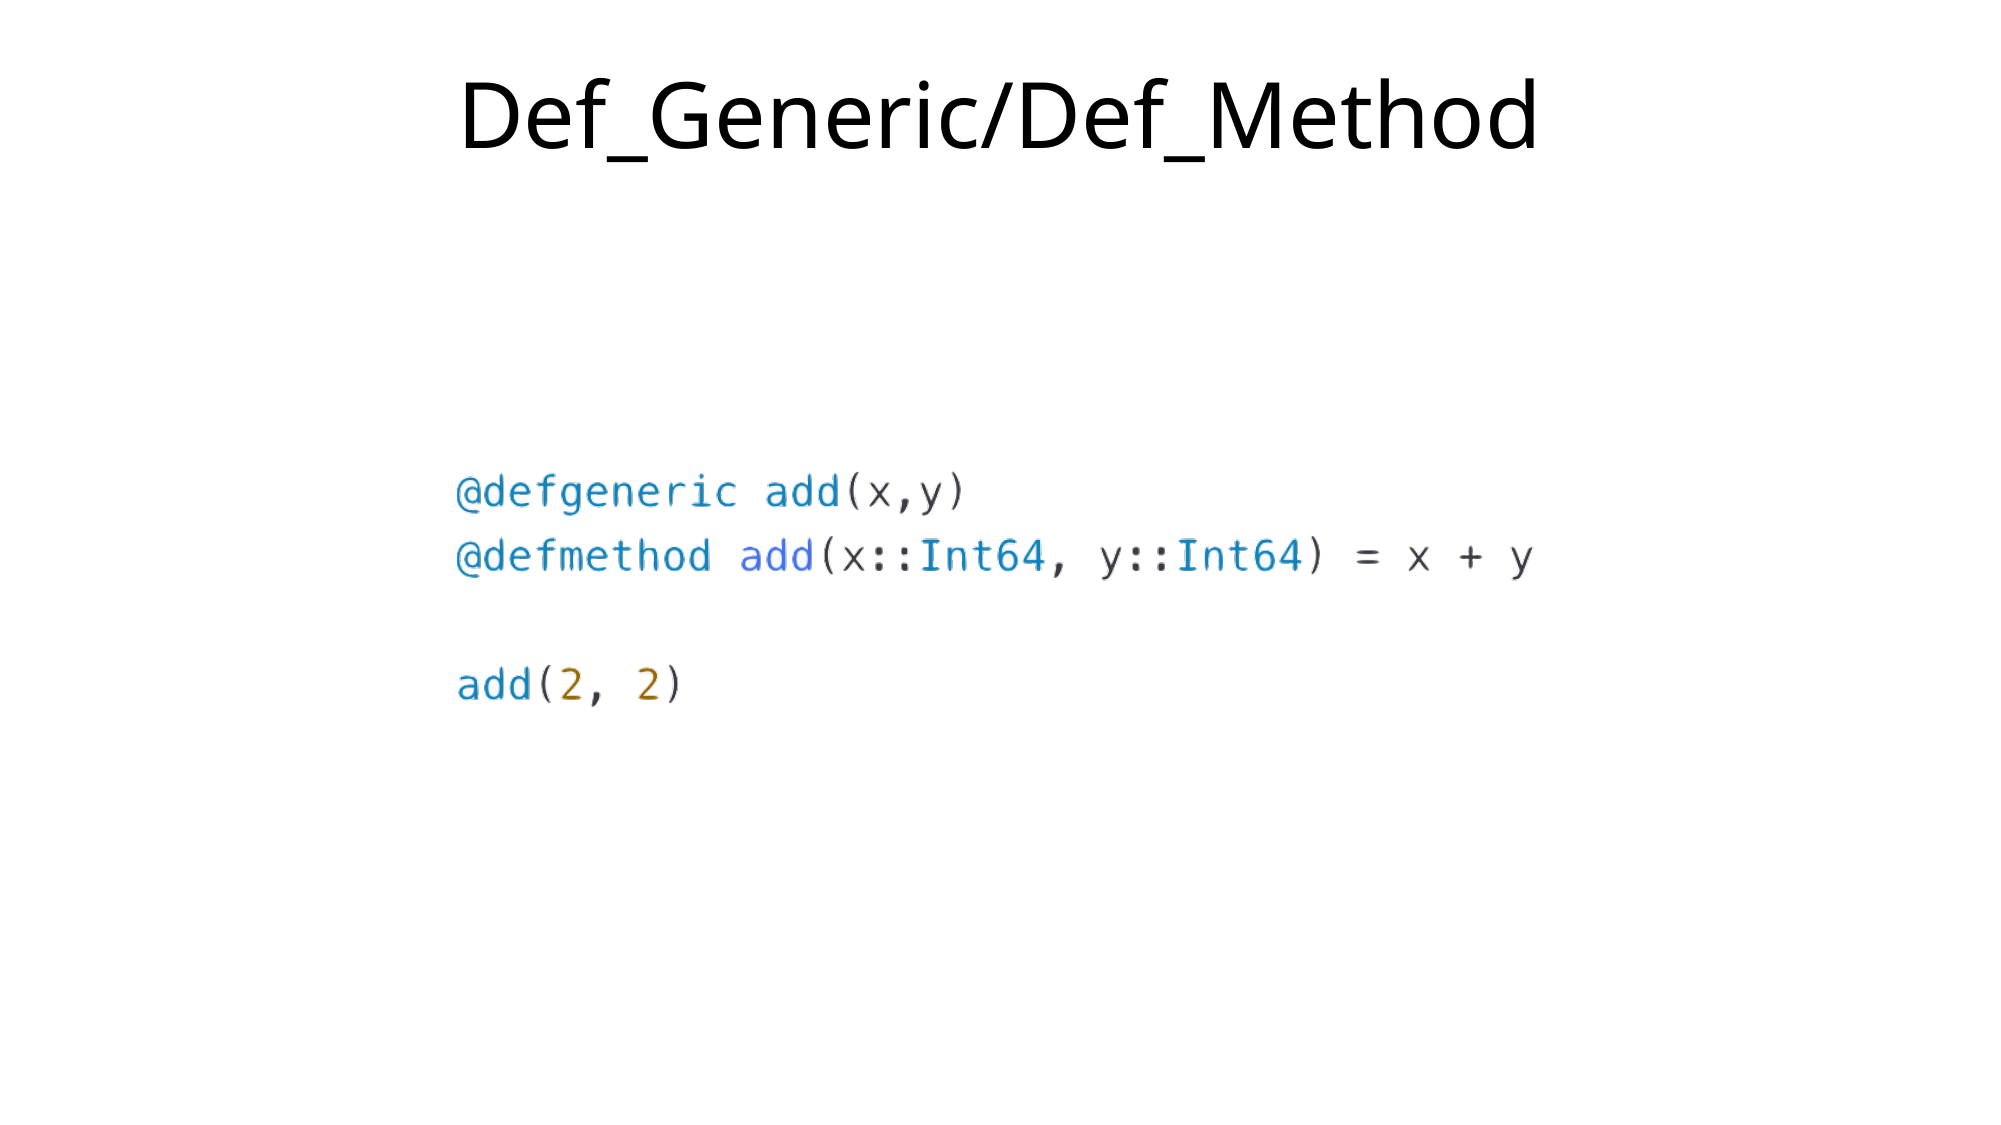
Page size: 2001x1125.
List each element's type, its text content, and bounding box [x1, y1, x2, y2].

picture [437, 435, 1563, 721]
title Def_Generic/Def_Method [137, 59, 1863, 278]
